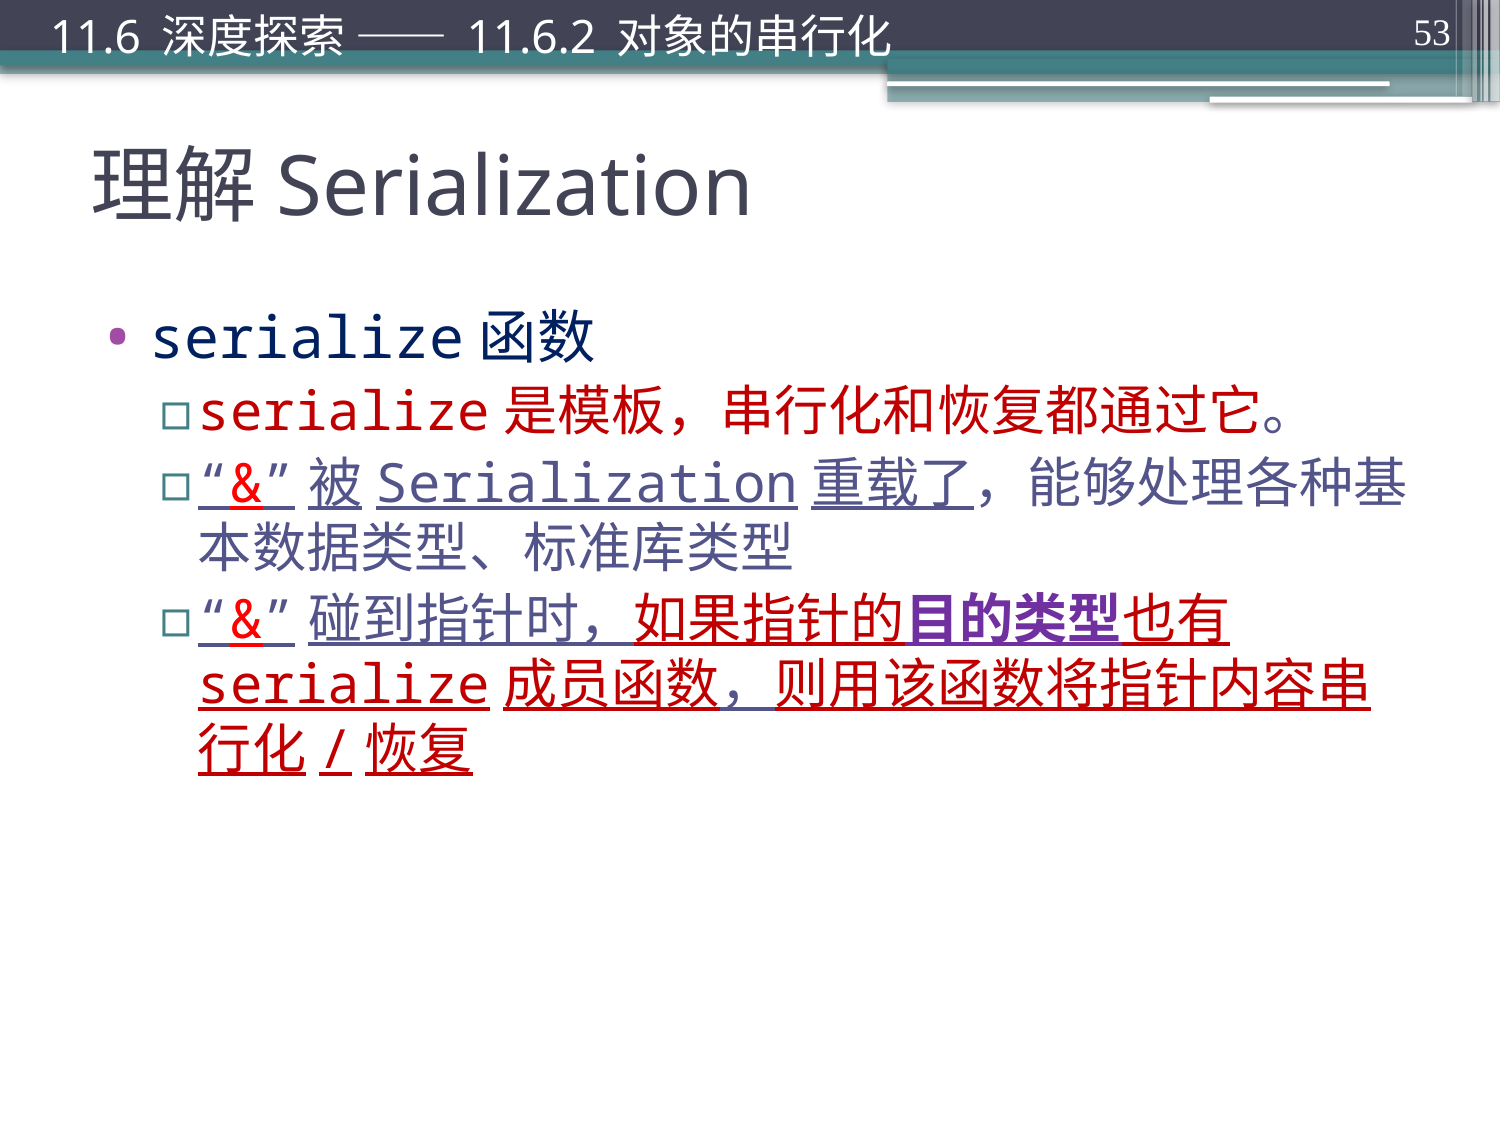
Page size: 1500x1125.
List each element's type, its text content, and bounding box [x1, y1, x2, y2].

list serialize函数 serialize是模板，串行化和恢复都通过它。 “&”被Serialization重载了，能够处理各种基本数据类型、标准库类型 “&”碰到指针时，如果指针的目的类型也有serialize成员函数，则用该函数将指针内容串行化/恢复 [75, 292, 1425, 1079]
text_box 11.6 深度探索 —— 11.6.2 对象的串行化 [35, 0, 1313, 71]
title 理解Serialization [75, 94, 1425, 270]
slide_number 53 [1340, 0, 1466, 61]
